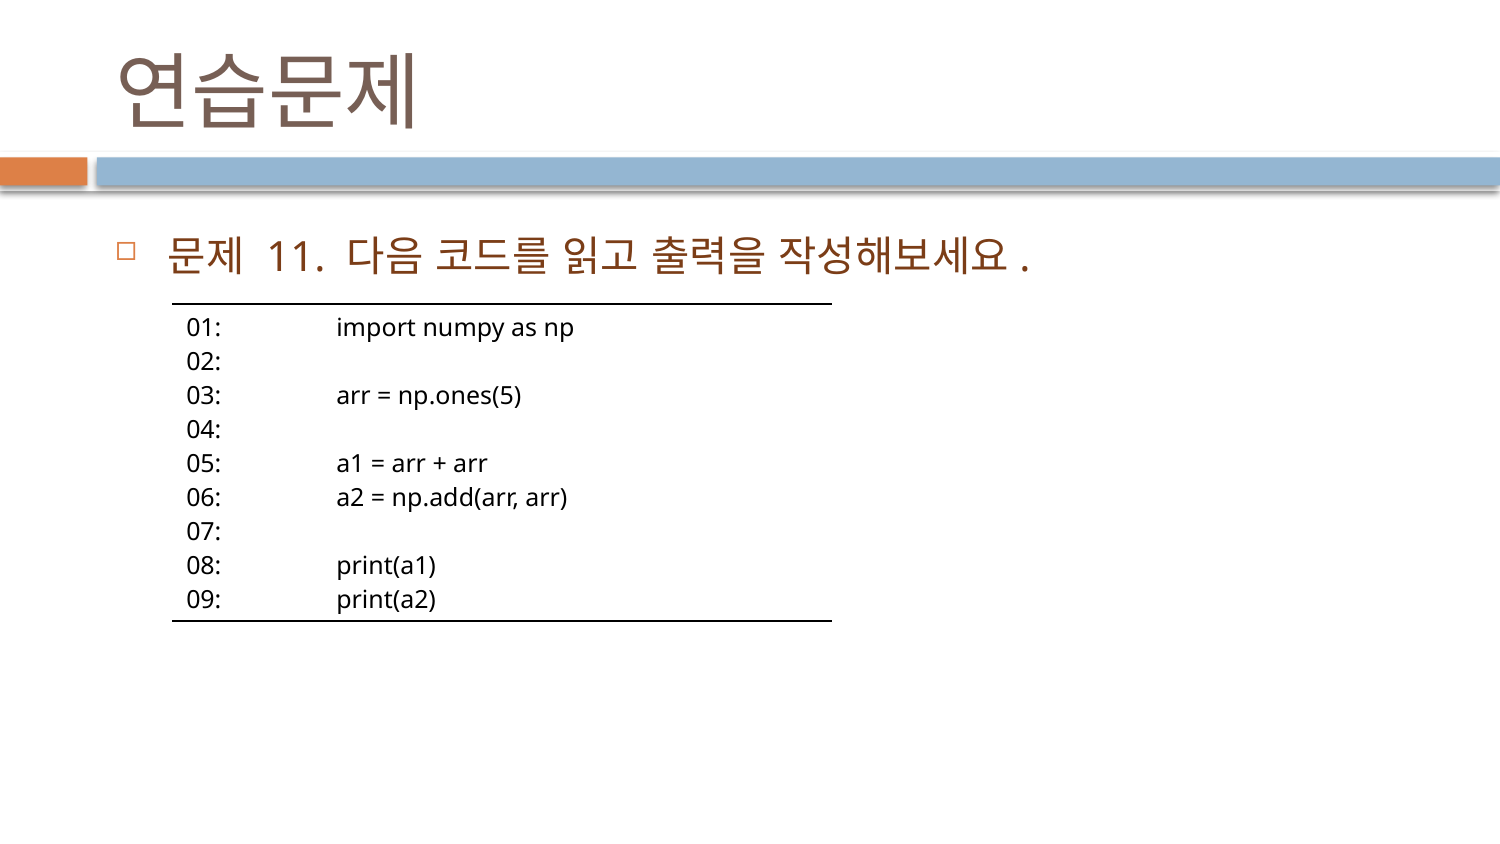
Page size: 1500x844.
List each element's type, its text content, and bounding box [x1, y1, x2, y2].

title 연습문제 [100, 28, 1438, 150]
table_header 01: import numpy as np 02: 03: arr = np.ones(5) 04: 05: a1 = arr + arr 06: a2 = np.add(arr, arr) 07: 08: print(a1) 09: print(a2) [172, 305, 832, 620]
list 문제 11. 다음 코드를 읽고 출력을 작성해보세요. [100, 196, 1438, 750]
